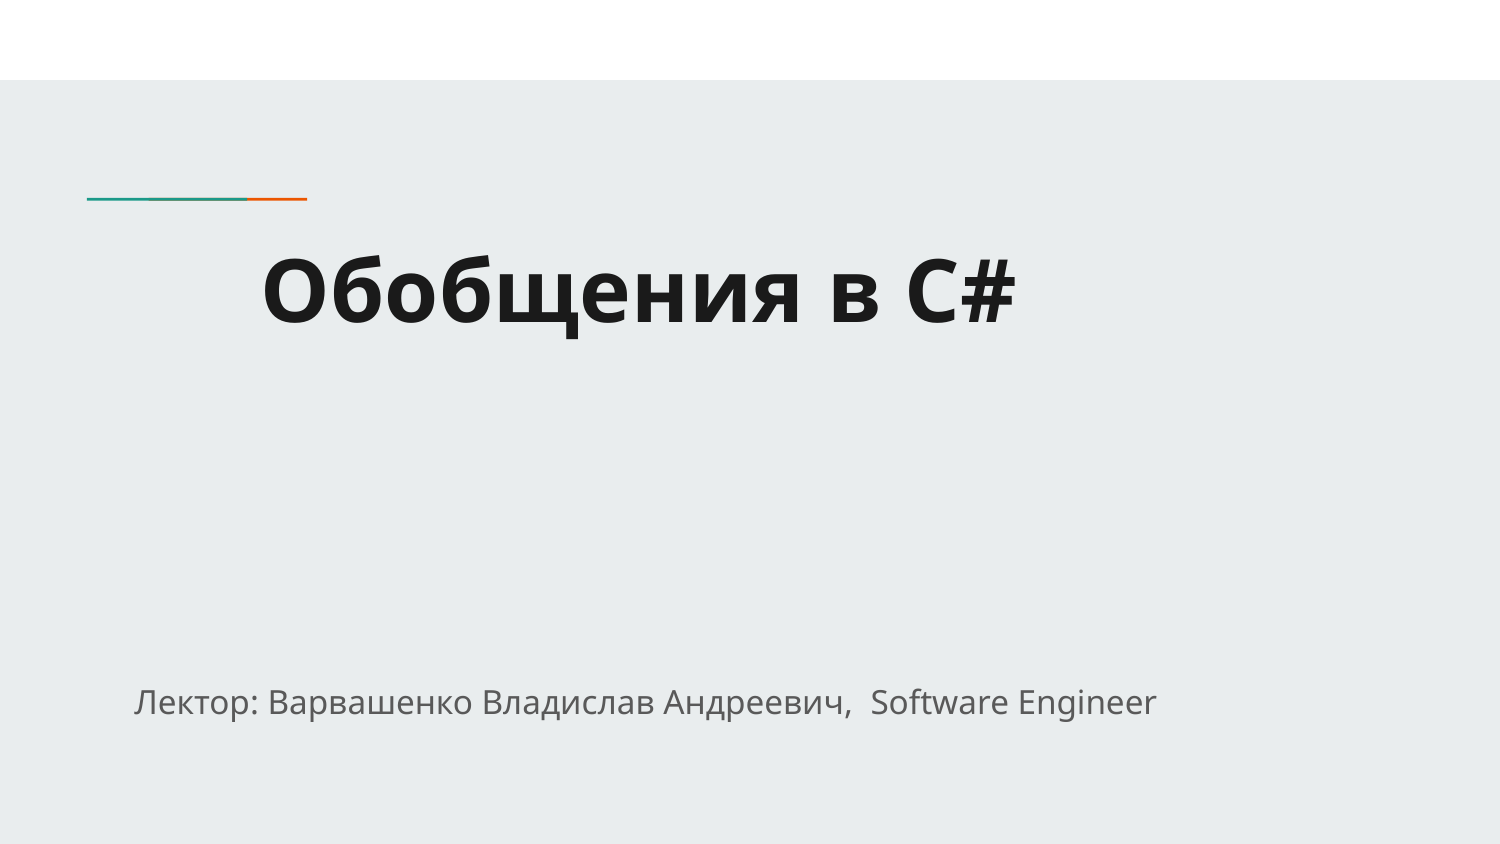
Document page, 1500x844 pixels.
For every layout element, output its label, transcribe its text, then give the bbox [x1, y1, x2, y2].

subtitle Лектор: Варвашенко Владислав Андреевич, Software Engineer [119, 663, 1381, 753]
title Обобщения в C# [245, 214, 1500, 488]
